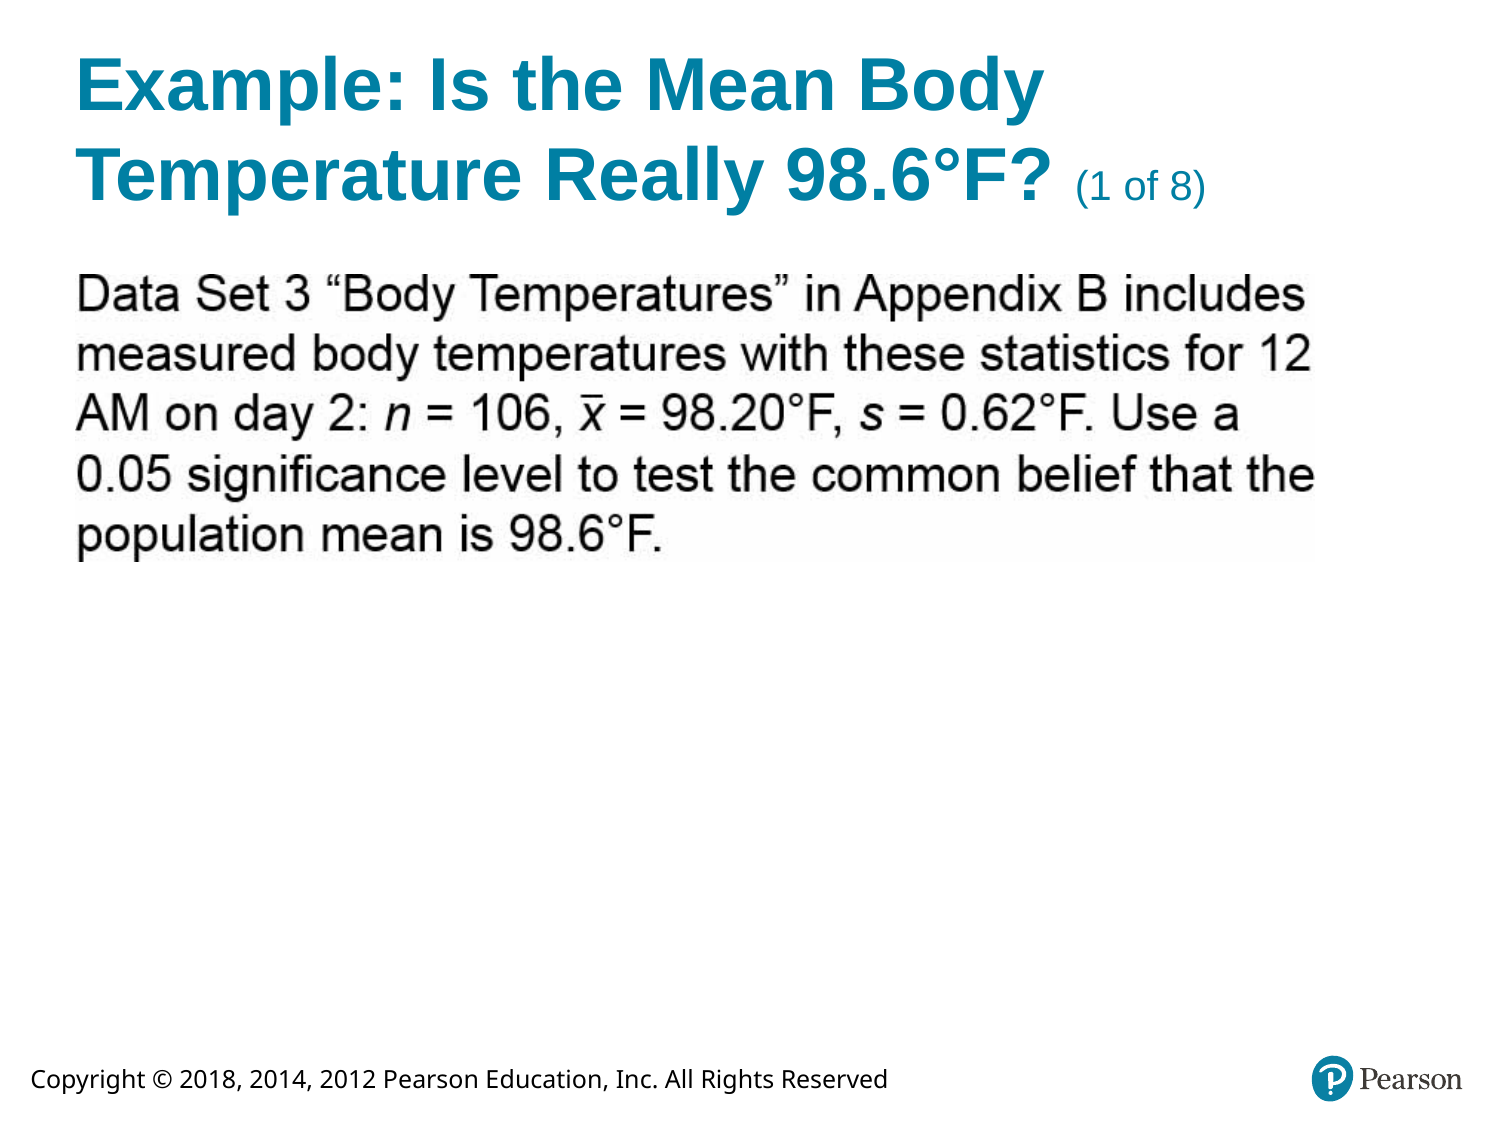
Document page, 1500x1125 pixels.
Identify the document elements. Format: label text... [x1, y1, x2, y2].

title Example: Is the Mean Body Temperature Really 98.6°F? (1 of 8) [75, 35, 1475, 216]
picture [74, 274, 1315, 562]
